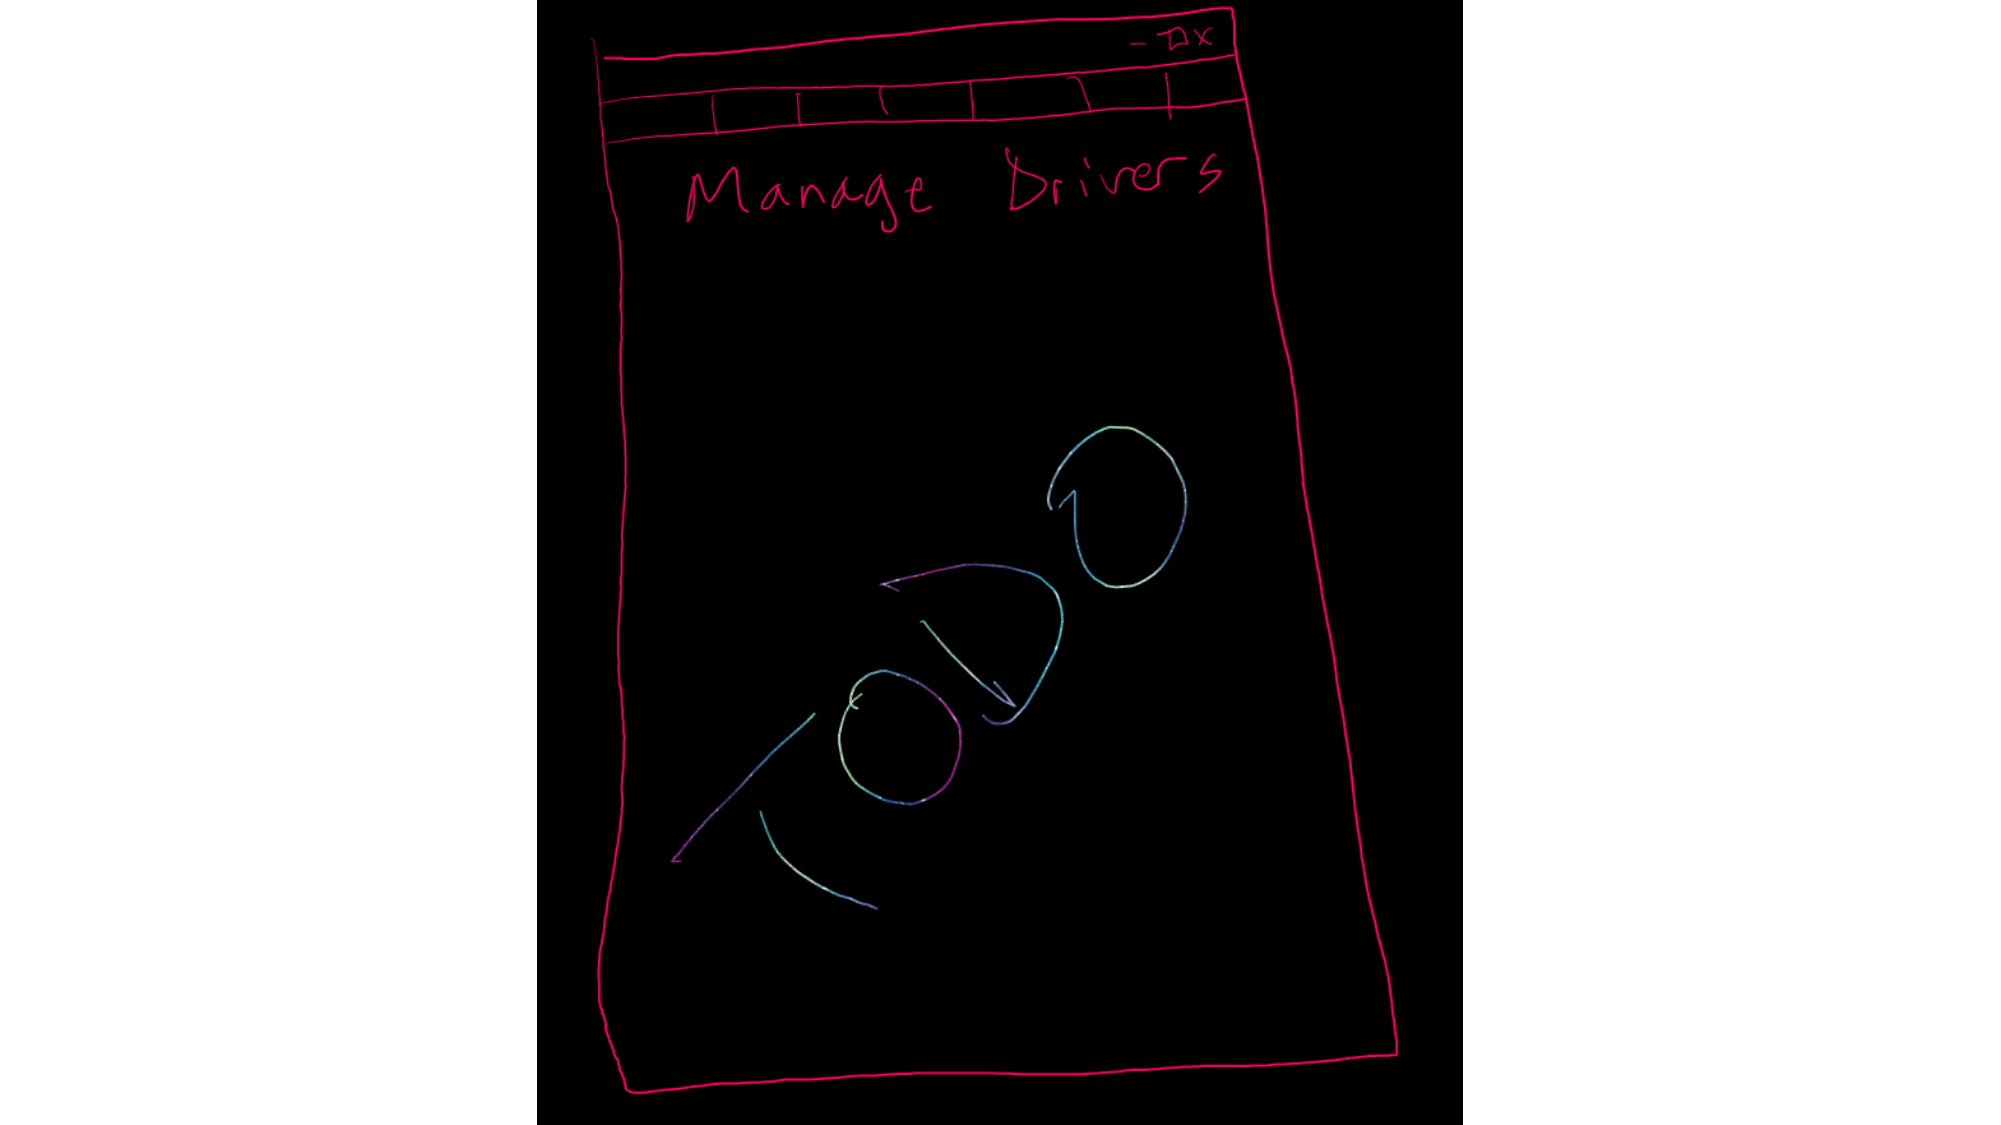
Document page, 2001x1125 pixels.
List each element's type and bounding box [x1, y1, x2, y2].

picture [536, 0, 1463, 1125]
